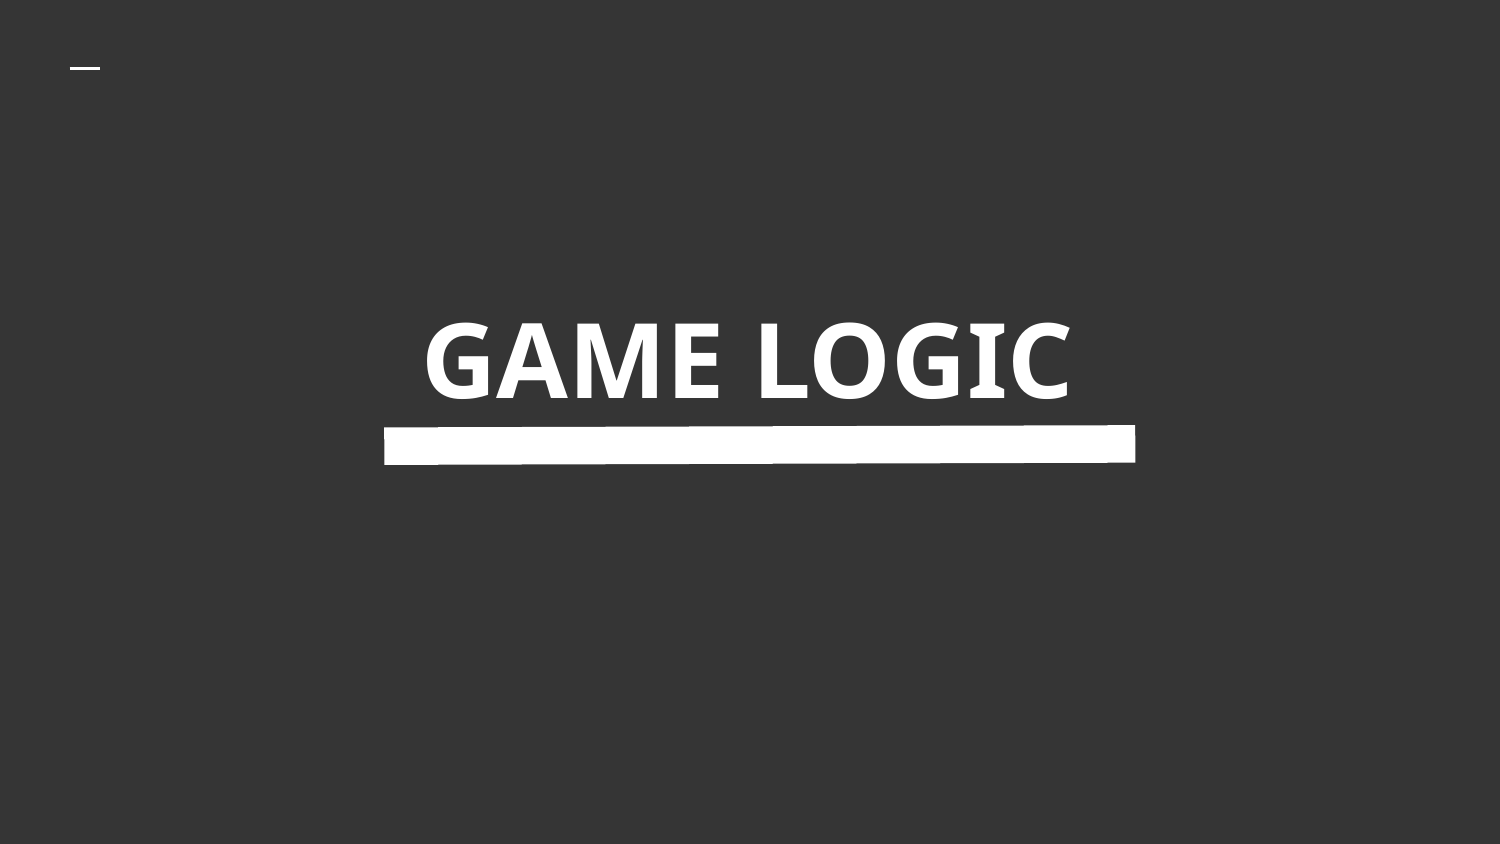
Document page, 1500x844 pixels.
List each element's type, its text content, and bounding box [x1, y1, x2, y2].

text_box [384, 443, 1136, 447]
text_box GAME LOGIC [181, 154, 1299, 588]
